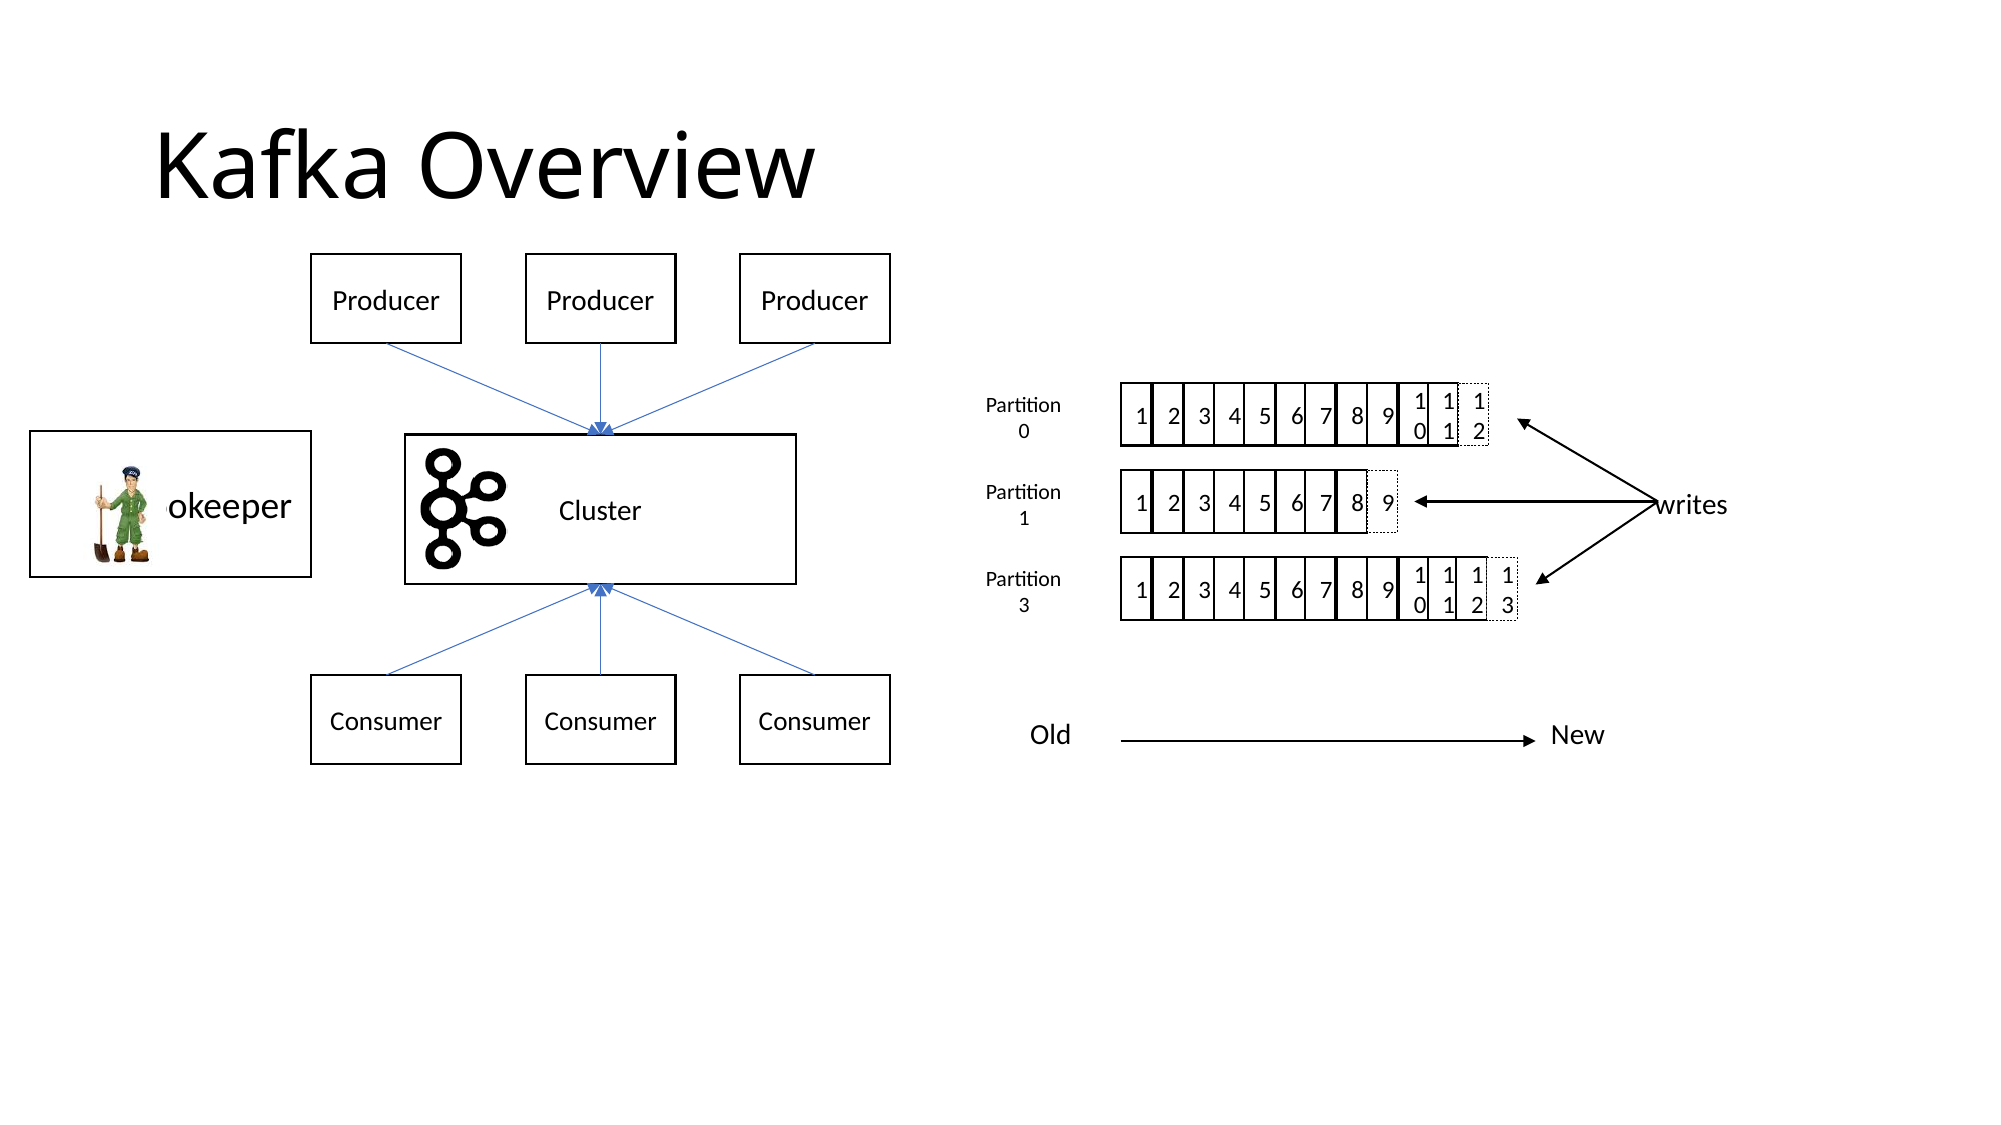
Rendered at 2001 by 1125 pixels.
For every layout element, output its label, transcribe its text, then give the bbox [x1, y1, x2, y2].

text_box 13 [1486, 556, 1518, 621]
text_box Consumer [739, 674, 891, 765]
text_box 7 [1304, 469, 1336, 534]
text_box 6 [1275, 469, 1304, 534]
text_box 4 [1213, 556, 1243, 621]
text_box zookeeper [29, 430, 312, 578]
text_box 3 [1182, 469, 1213, 534]
text_box 7 [1304, 556, 1336, 621]
text_box Cluster [404, 435, 797, 583]
text_box 8 [1336, 556, 1366, 621]
text_box 10 [1398, 556, 1427, 621]
picture [419, 447, 508, 570]
text_box 11 [1427, 382, 1458, 447]
text_box 8 [1336, 382, 1366, 447]
text_box 2 [1152, 382, 1182, 447]
text_box 2 [1152, 469, 1182, 534]
text_box Producer [739, 253, 891, 344]
text_box writes [1659, 477, 1744, 528]
text_box 4 [1213, 469, 1243, 534]
text_box 10 [1398, 382, 1427, 447]
text_box 9 [1366, 556, 1398, 621]
text_box 8 [1336, 469, 1367, 534]
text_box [600, 343, 815, 435]
text_box Partition 1 [971, 470, 1077, 538]
text_box 1 [1120, 382, 1152, 447]
text_box 9 [1366, 382, 1398, 447]
text_box 1 [1120, 469, 1152, 534]
text_box Consumer [525, 675, 677, 765]
text_box Old [1015, 708, 1087, 759]
text_box 1 [1120, 556, 1152, 621]
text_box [386, 583, 600, 675]
text_box Producer [525, 253, 677, 343]
text_box 6 [1275, 556, 1304, 621]
text_box 5 [1243, 469, 1275, 534]
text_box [600, 583, 815, 675]
text_box 3 [1182, 556, 1213, 621]
text_box 5 [1243, 556, 1275, 621]
text_box Partition 3 [971, 557, 1077, 625]
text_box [1535, 501, 1659, 585]
text_box 3 [1182, 382, 1213, 447]
text_box Partition 0 [971, 383, 1077, 451]
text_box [1517, 418, 1659, 501]
text_box 12 [1457, 382, 1489, 447]
text_box 4 [1213, 382, 1243, 447]
text_box 5 [1243, 382, 1275, 447]
text_box 9 [1366, 469, 1398, 534]
title Kafka Overview [137, 59, 1863, 278]
text_box Consumer [310, 674, 462, 765]
text_box New [1536, 708, 1621, 759]
text_box 6 [1275, 382, 1304, 447]
text_box 11 [1427, 556, 1455, 621]
text_box 12 [1455, 556, 1486, 621]
text_box 7 [1304, 382, 1336, 447]
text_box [386, 343, 600, 435]
text_box 2 [1152, 556, 1182, 621]
picture [82, 450, 166, 572]
text_box Producer [310, 253, 462, 344]
